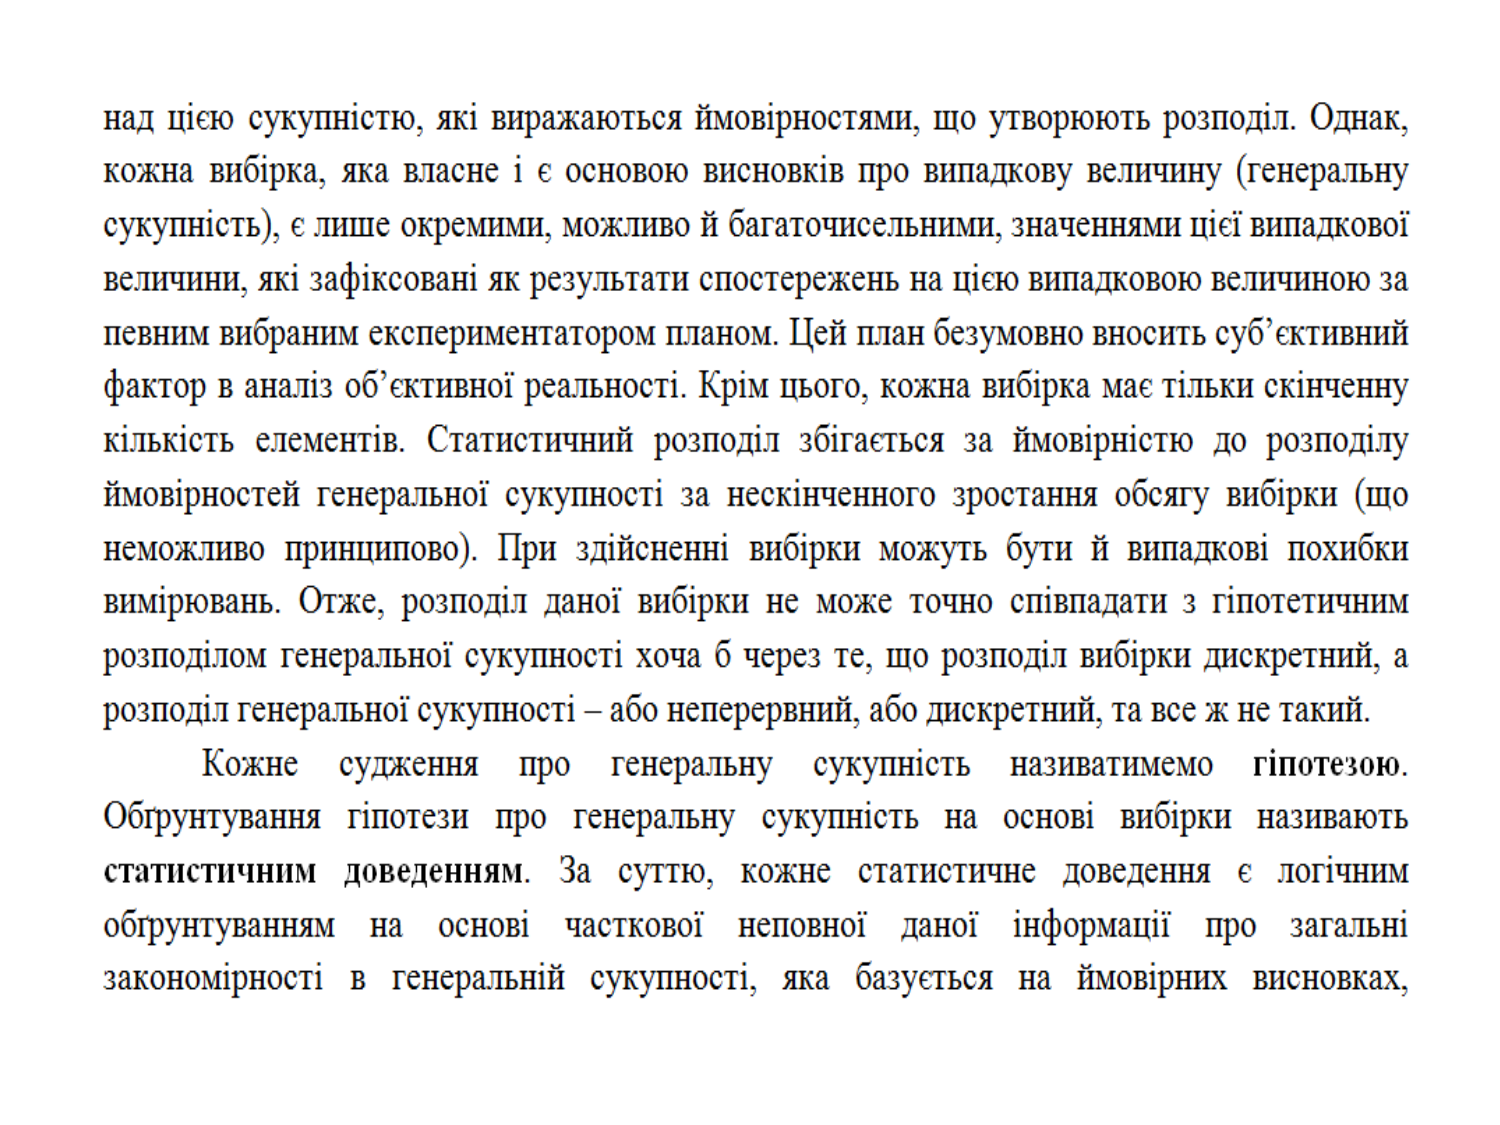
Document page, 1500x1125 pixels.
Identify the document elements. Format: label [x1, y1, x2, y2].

list [84, 101, 1416, 1006]
